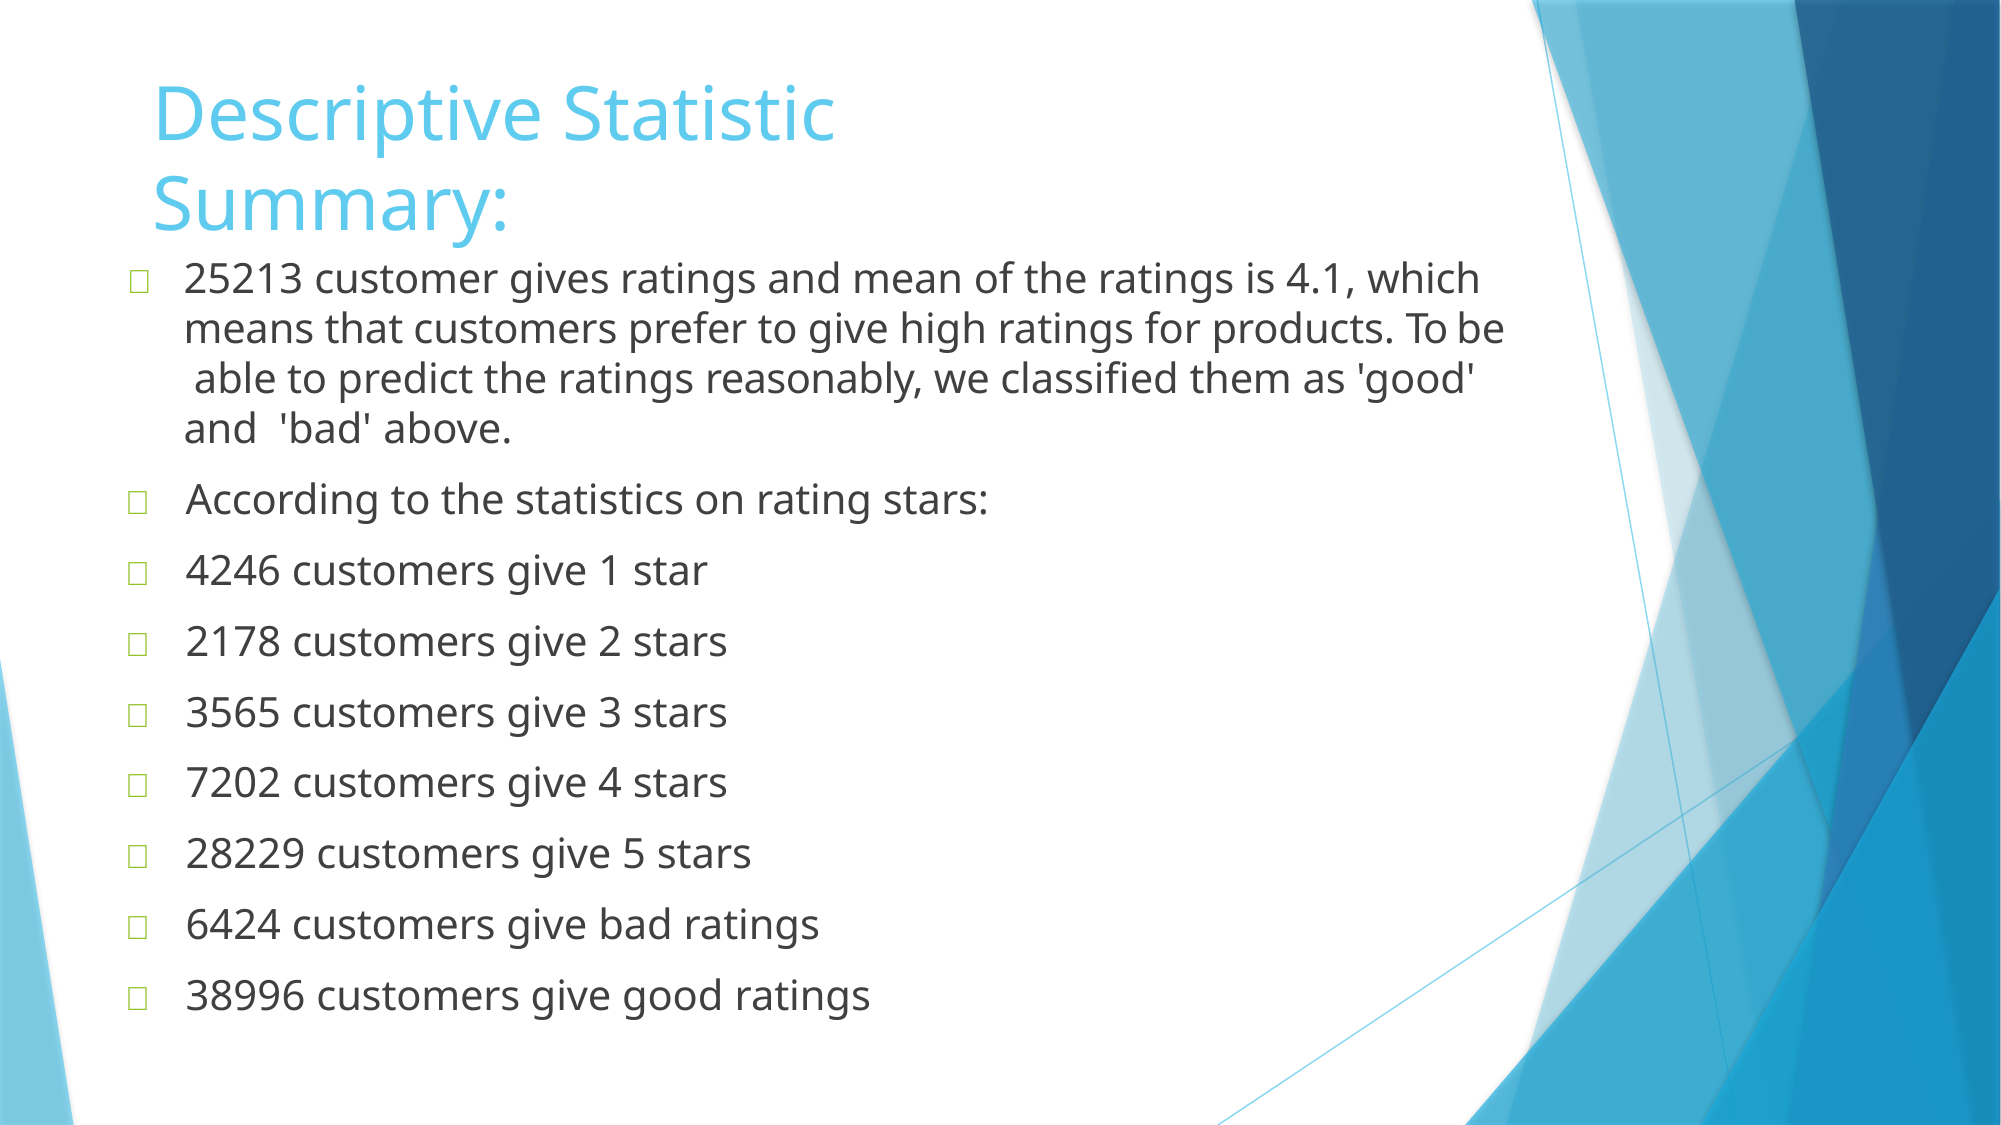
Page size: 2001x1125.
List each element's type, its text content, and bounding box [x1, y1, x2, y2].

text_box  25213 customer gives ratings and mean of the ratings is 4.1, which means that customers prefer to give high ratings for products. To be able to predict the ratings reasonably, we classified them as 'good' and 'bad' above.  According to the statistics on rating stars:  4246 customers give 1 star  2178 customers give 2 stars  3565 customers give 3 stars  7202 customers give 4 stars  28229 customers give 5 stars  6424 customers give bad ratings  38996 customers give good ratings [125, 249, 1507, 1019]
title Descriptive Statistic Summary: [150, 63, 1071, 249]
